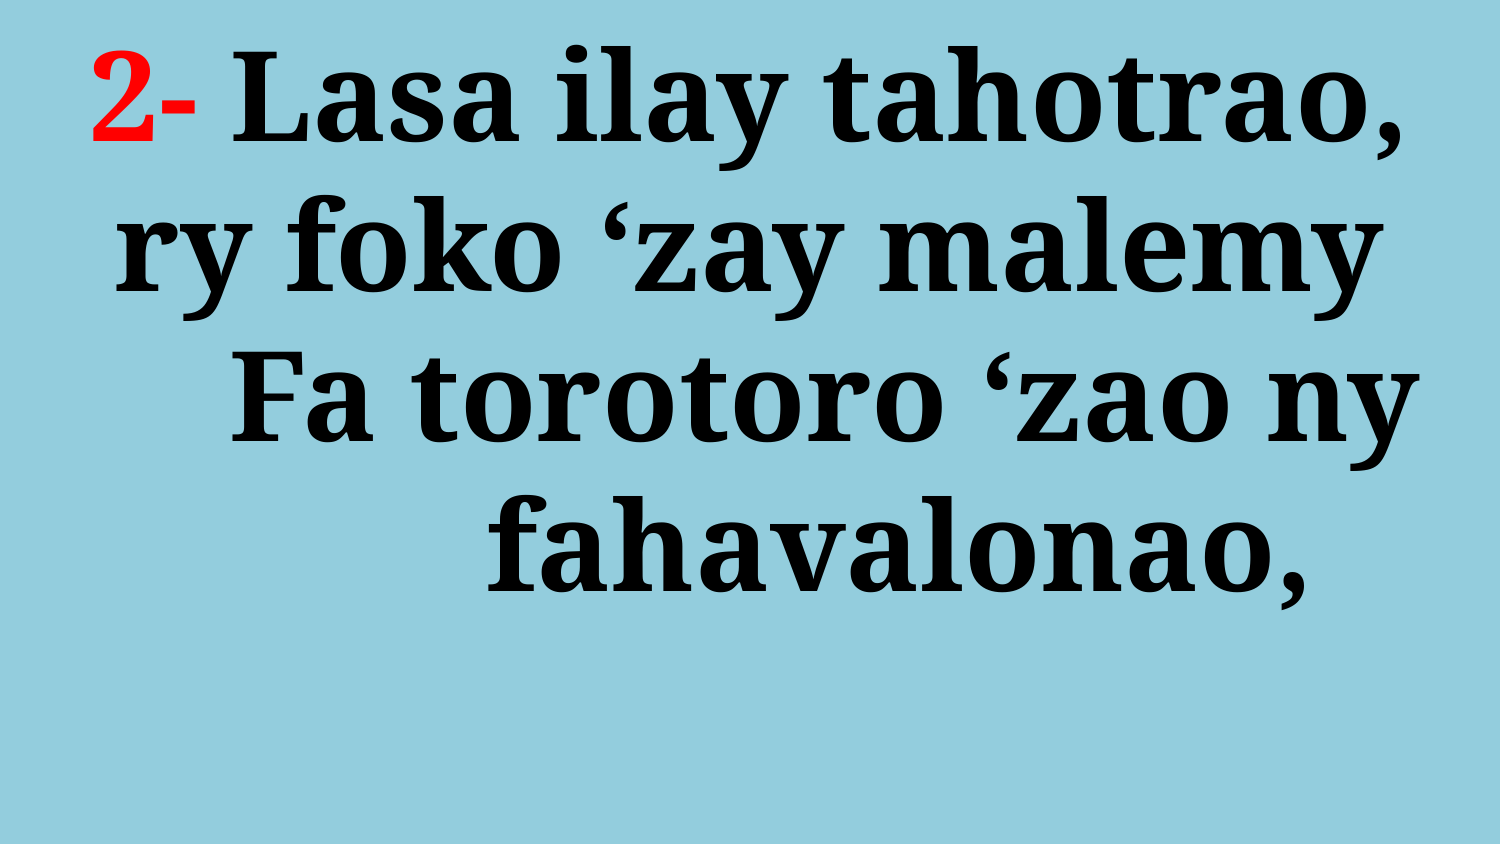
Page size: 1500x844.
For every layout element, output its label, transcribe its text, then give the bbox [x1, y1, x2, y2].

title 2- Lasa ilay tahotrao, ry foko ‘zay malemy Fa torotoro ‘zao ny fahavalonao, [0, 8, 1500, 844]
